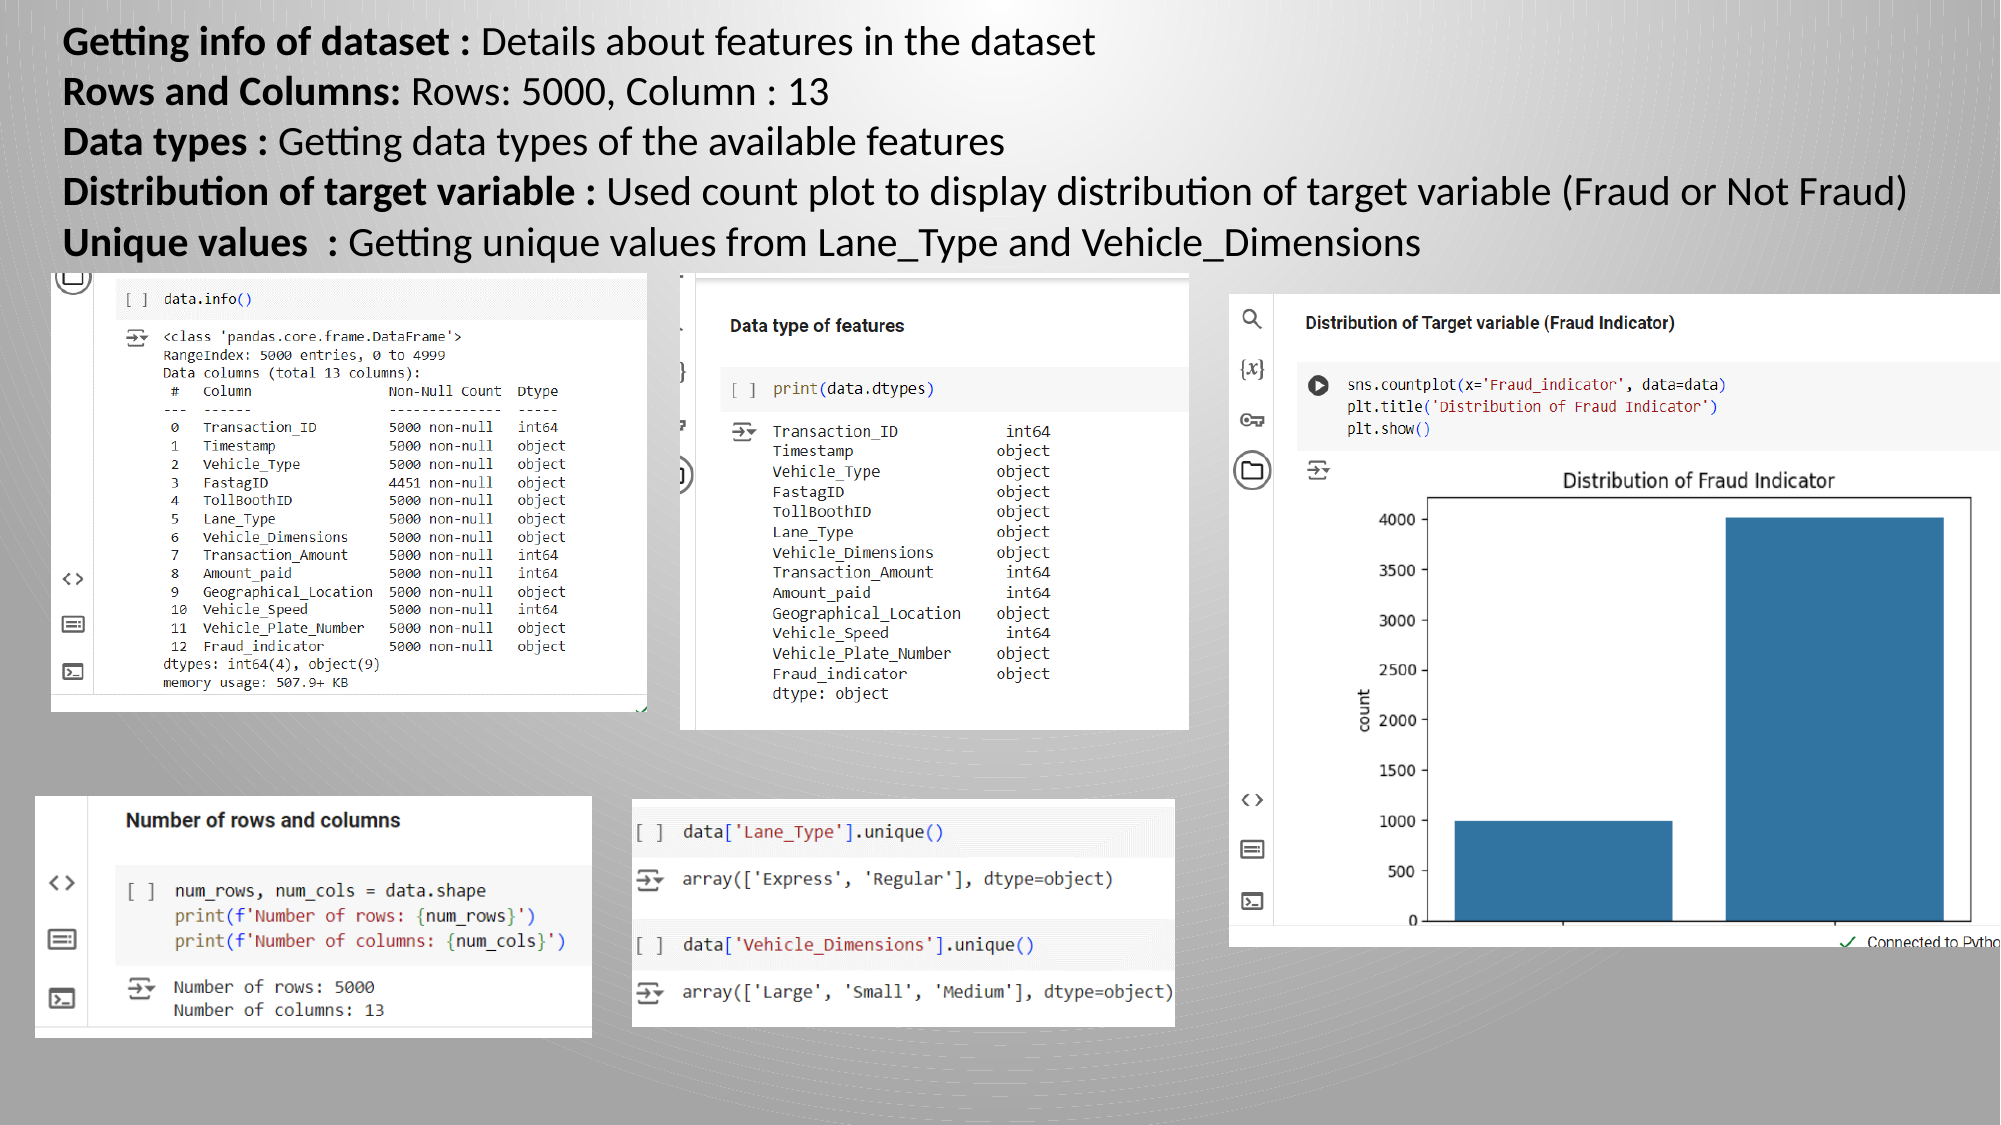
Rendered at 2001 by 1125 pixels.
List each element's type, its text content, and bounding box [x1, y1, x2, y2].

picture [680, 273, 1189, 730]
picture [51, 273, 647, 712]
text_box Getting info of dataset : Details about features in the dataset Rows and Columns: Rows: 5000, Column : 13 Data types : Getting data types of the available features Distribution of target variable : Used count plot to display distribution of target variable (Fraud or Not Fraud) Unique values : Getting unique values from Lane_Type and Vehicle_Dimensions [48, 6, 1958, 417]
picture [632, 799, 1175, 1027]
picture [1229, 294, 2000, 947]
picture [35, 796, 592, 1038]
